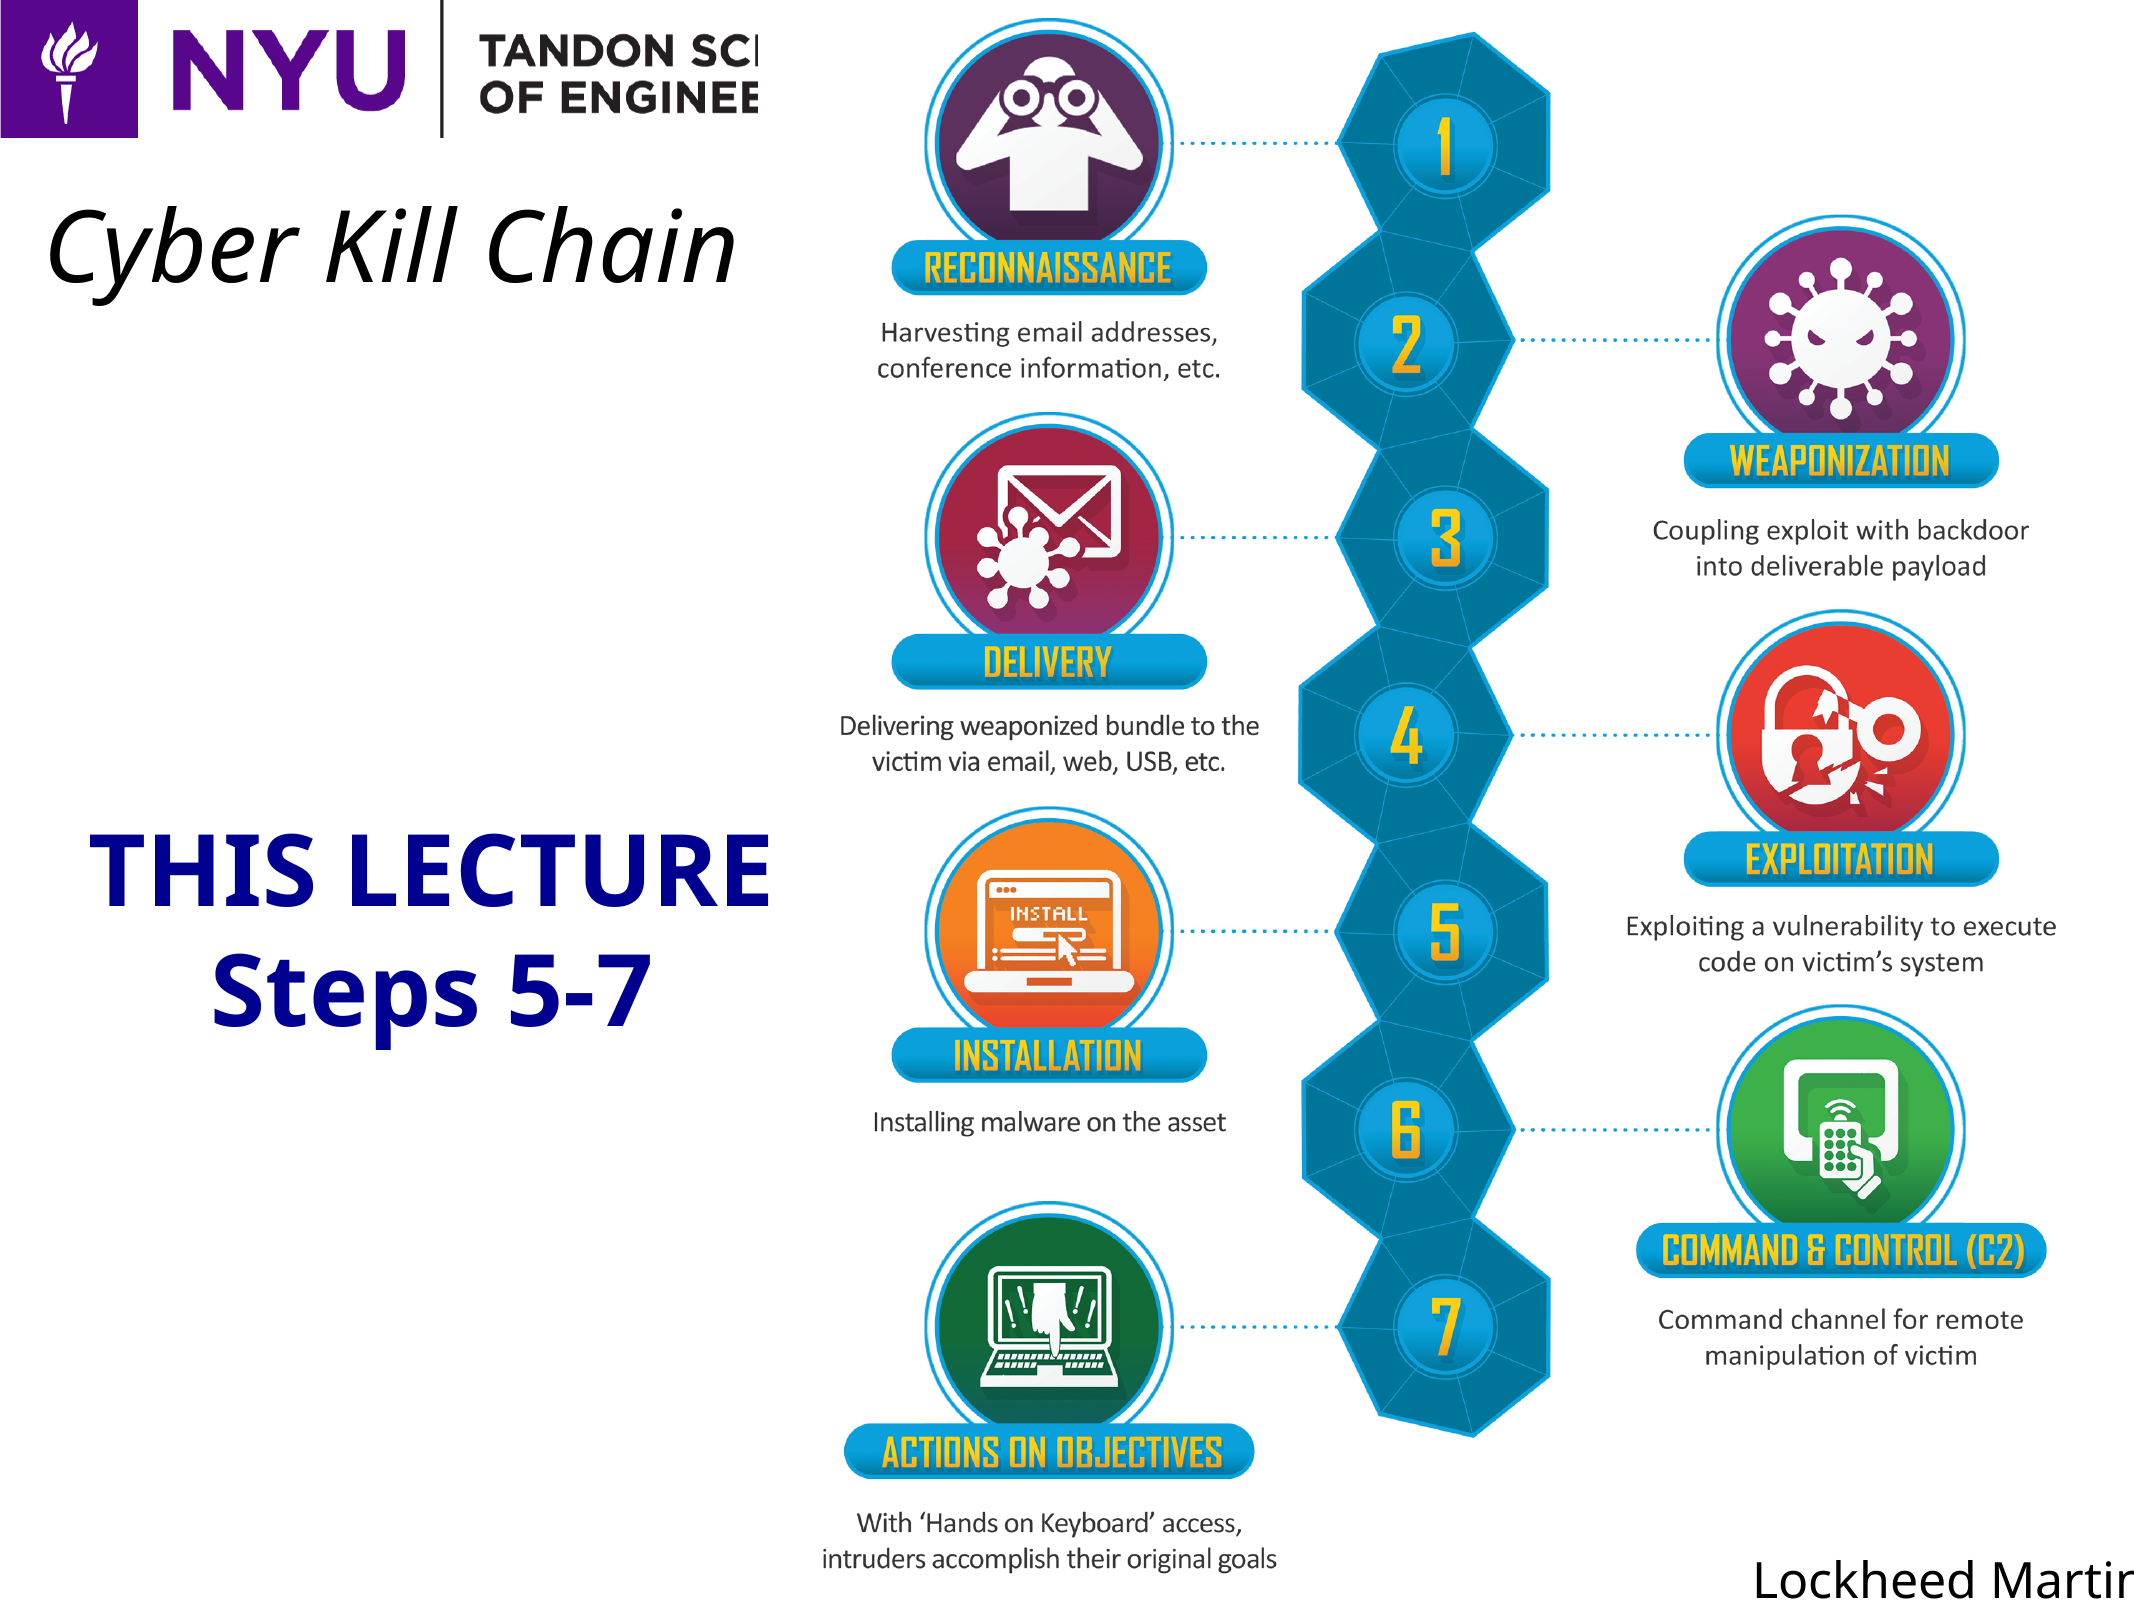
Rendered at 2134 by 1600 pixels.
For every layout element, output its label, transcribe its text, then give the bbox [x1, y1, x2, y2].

picture [0, 0, 2132, 1600]
title Cyber Kill Chain [29, 174, 752, 442]
text_box THIS LECTURE Steps 5-7 [74, 799, 752, 1054]
